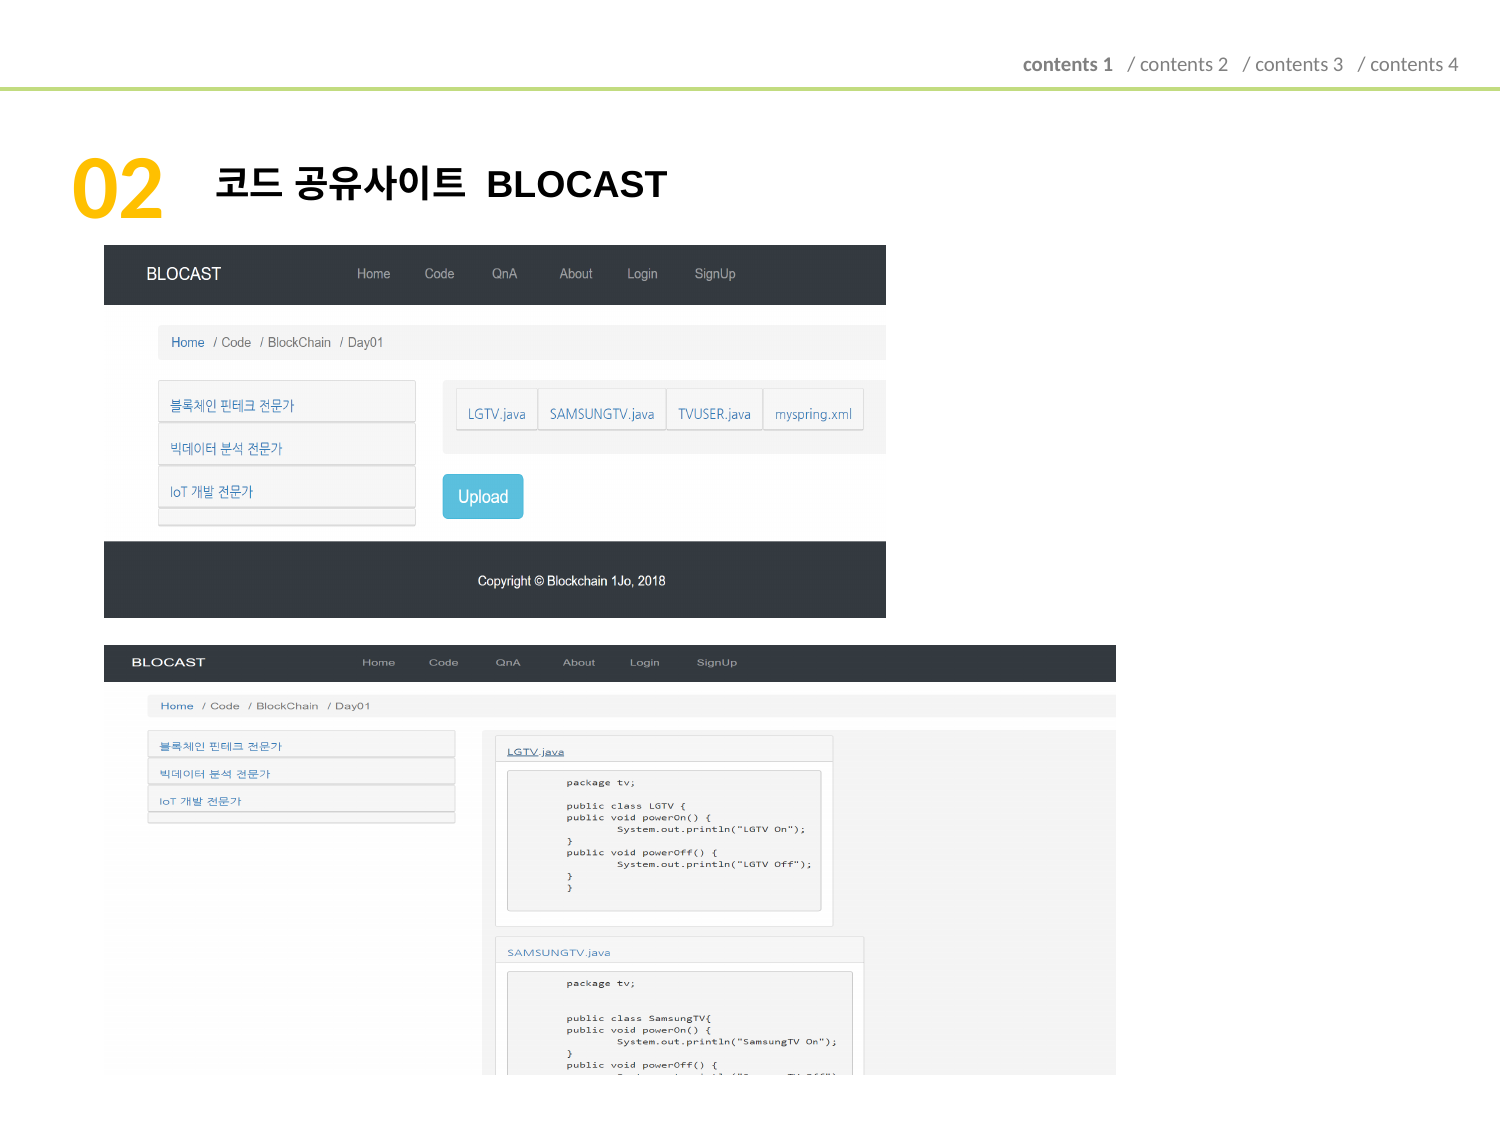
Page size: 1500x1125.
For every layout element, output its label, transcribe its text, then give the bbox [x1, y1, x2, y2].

text_box 02 [57, 119, 276, 245]
picture [104, 245, 886, 618]
picture [104, 645, 1116, 1075]
text_box 코드 공유사이트 BLOCAST [200, 152, 1016, 213]
text_box contents 1 / contents 2 / contents 3 / contents 4 [919, 43, 1474, 83]
